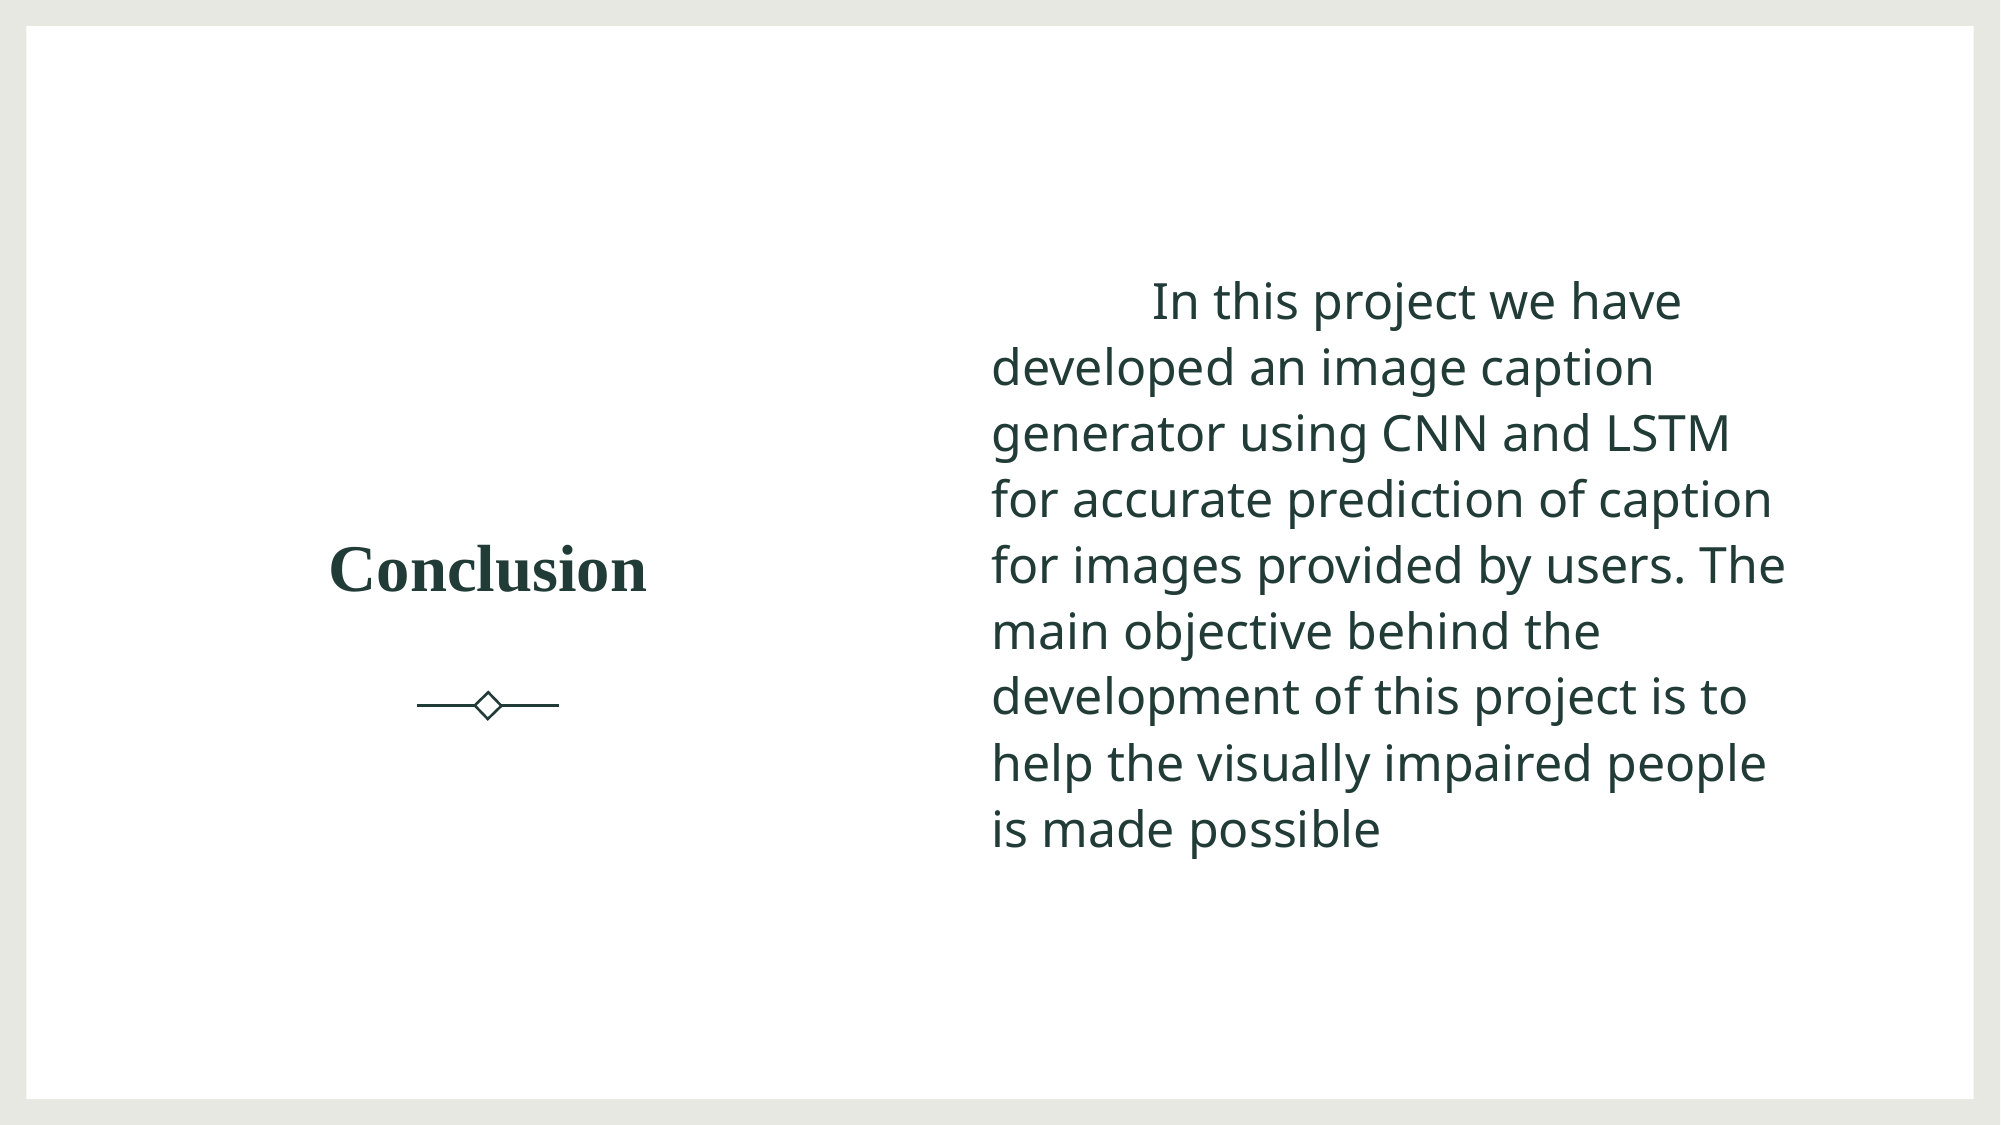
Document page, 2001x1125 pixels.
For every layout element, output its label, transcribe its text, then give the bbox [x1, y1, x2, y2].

title Conclusion [217, 174, 759, 613]
list In this project we have developed an image caption generator using CNN and LSTM for accurate prediction of caption for images provided by users. The main objective behind the development of this project is to help the visually impaired people is made possible [976, 174, 1825, 946]
text_box [0, 0, 2000, 1125]
text_box [25, 25, 1975, 1100]
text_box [416, 696, 560, 716]
